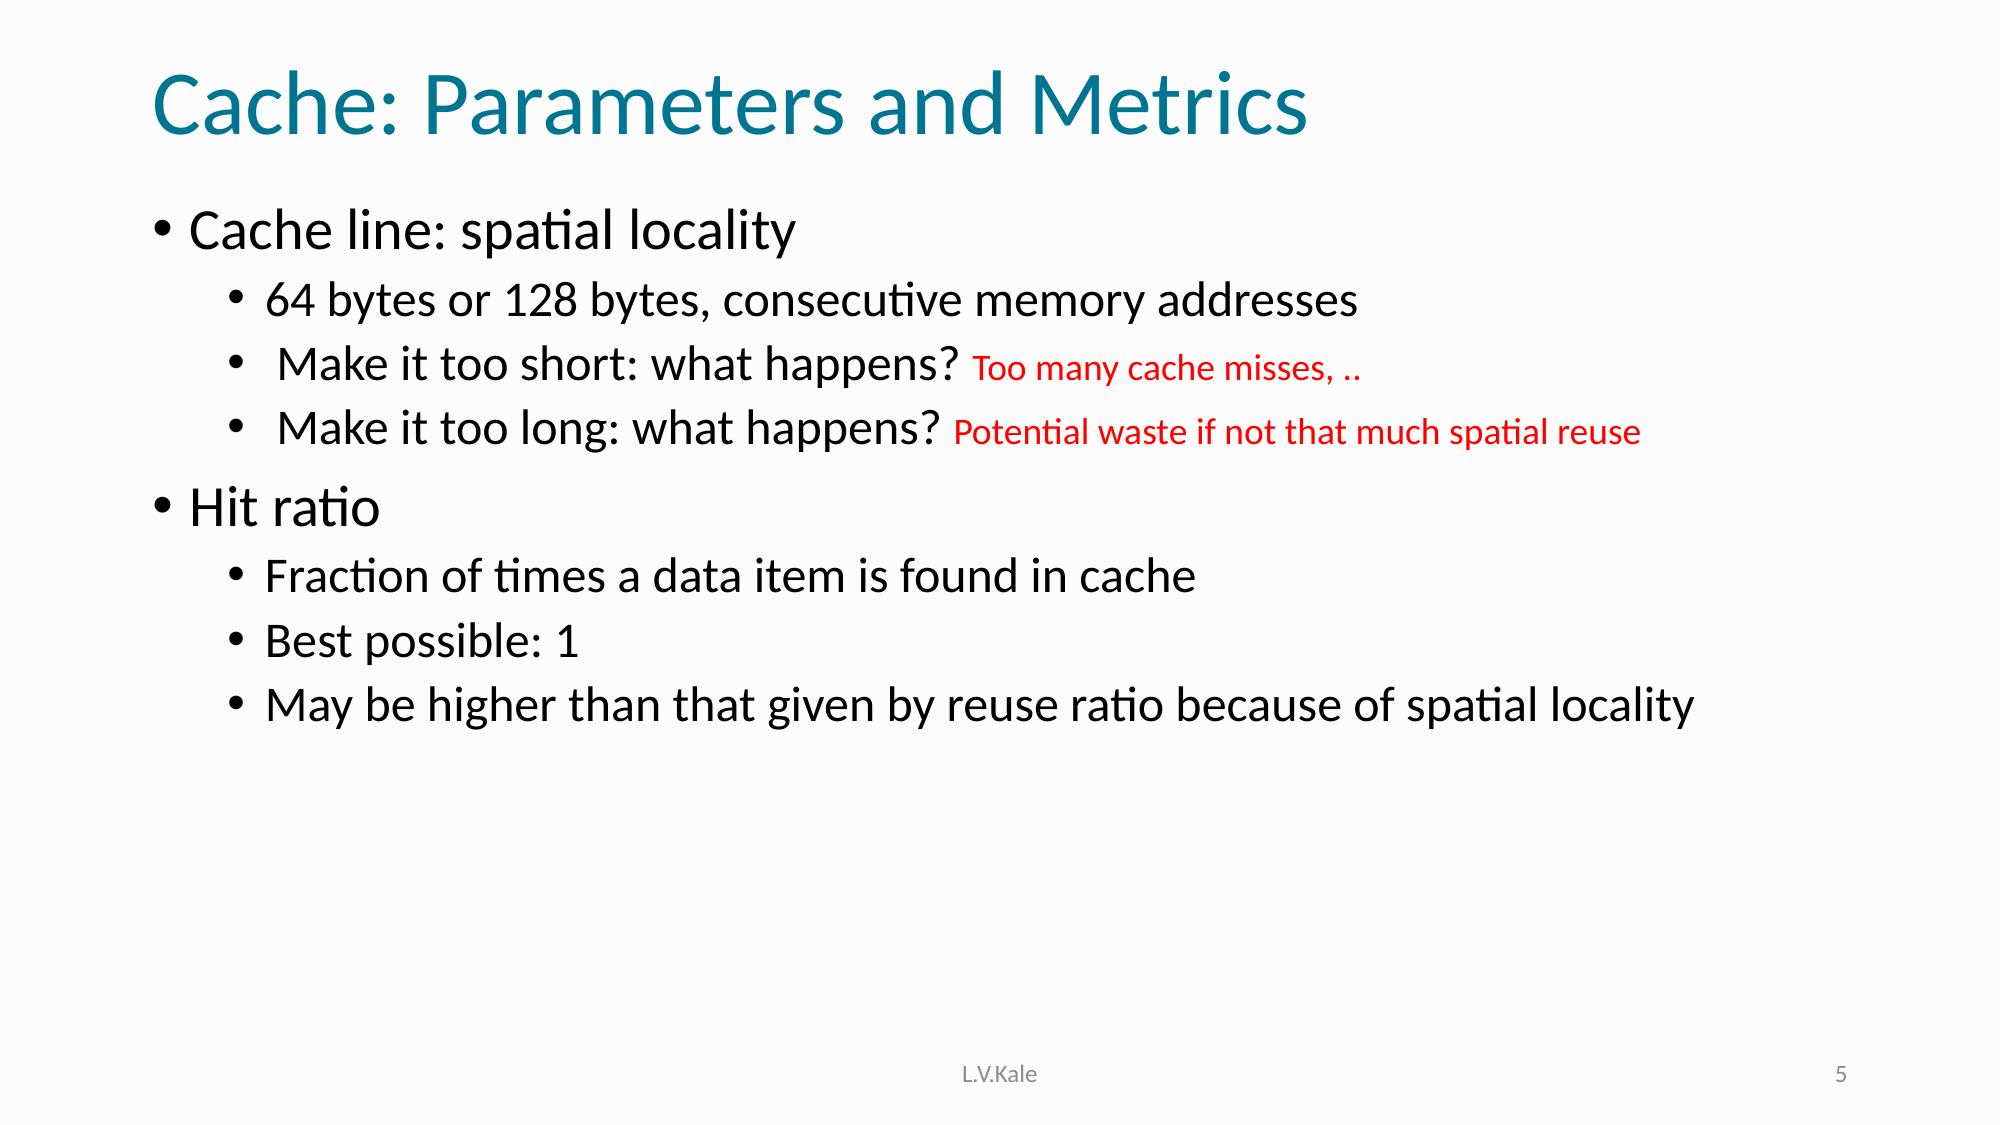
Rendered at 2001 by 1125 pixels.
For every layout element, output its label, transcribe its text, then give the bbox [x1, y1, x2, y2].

footer L.V.Kale [662, 1042, 1338, 1103]
title Cache: Parameters and Metrics [137, 41, 1863, 168]
slide_number 5 [1412, 1042, 1863, 1103]
list Cache line: spatial locality 64 bytes or 128 bytes, consecutive memory addresses Make it too short: what happens? Too many cache misses, .. Make it too long: what happens? Potential waste if not that much spatial reuse Hit ratio Fraction of times a data item is found in cache Best possible: 1 May be higher than that given by reuse ratio because of spatial locality [137, 191, 1863, 1014]
